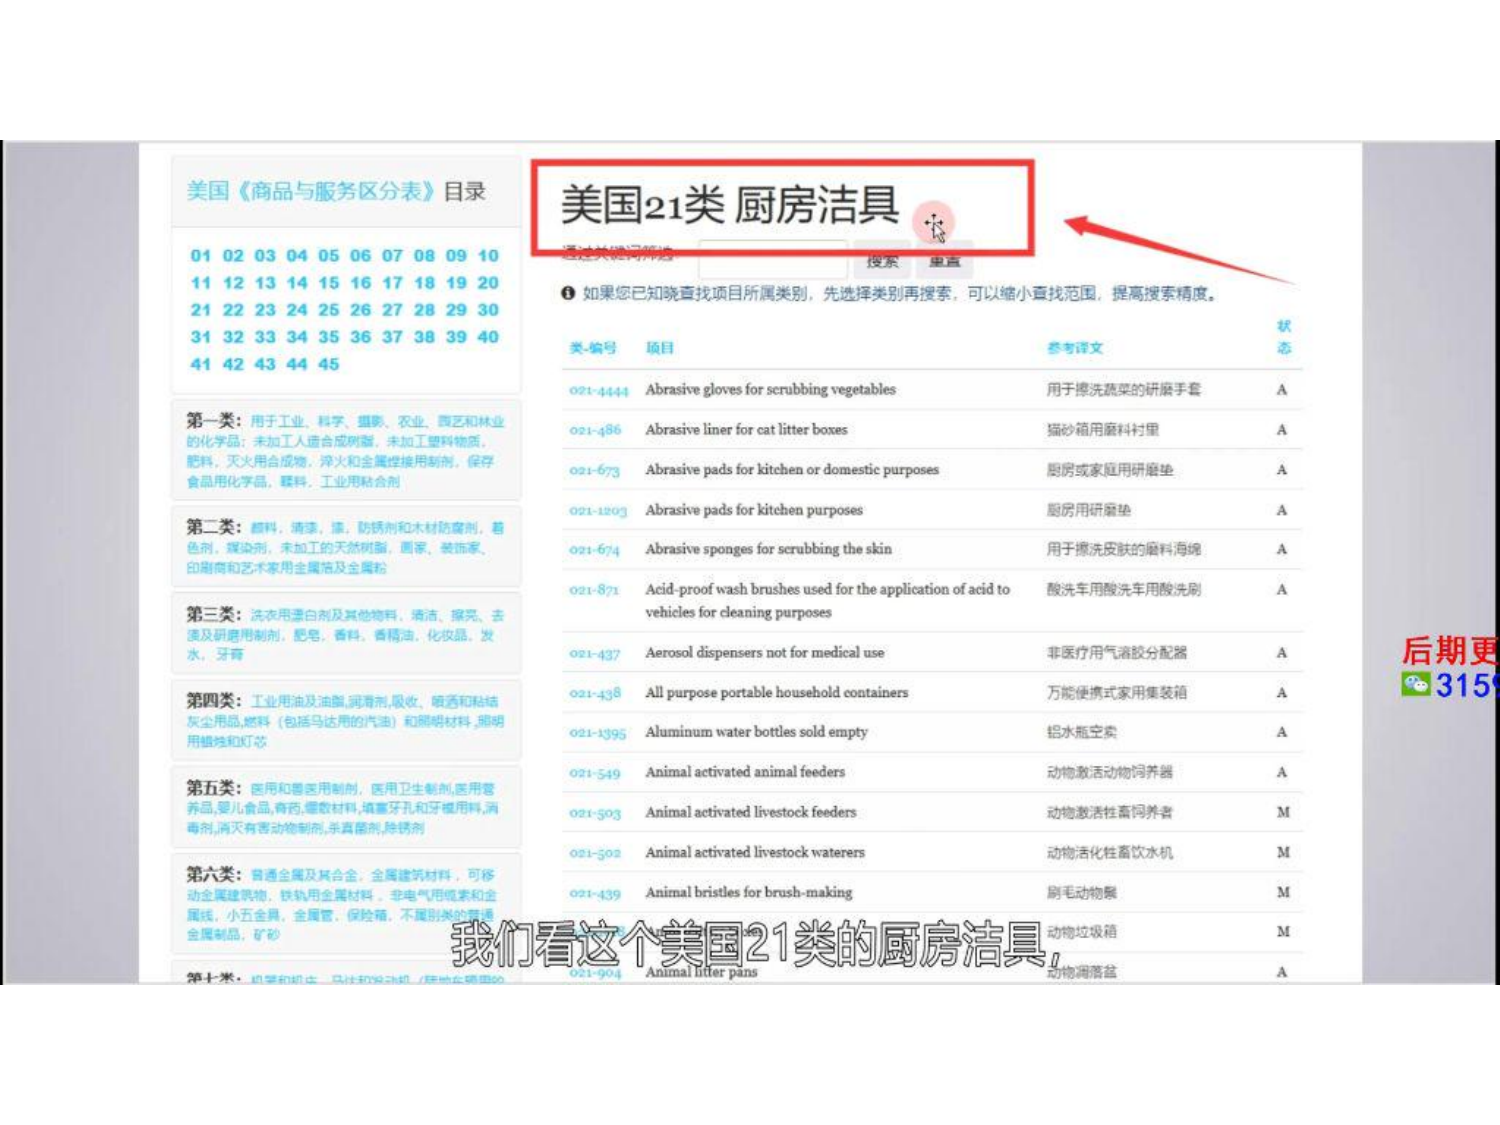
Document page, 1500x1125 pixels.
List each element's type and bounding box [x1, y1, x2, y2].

picture [0, 140, 1500, 985]
